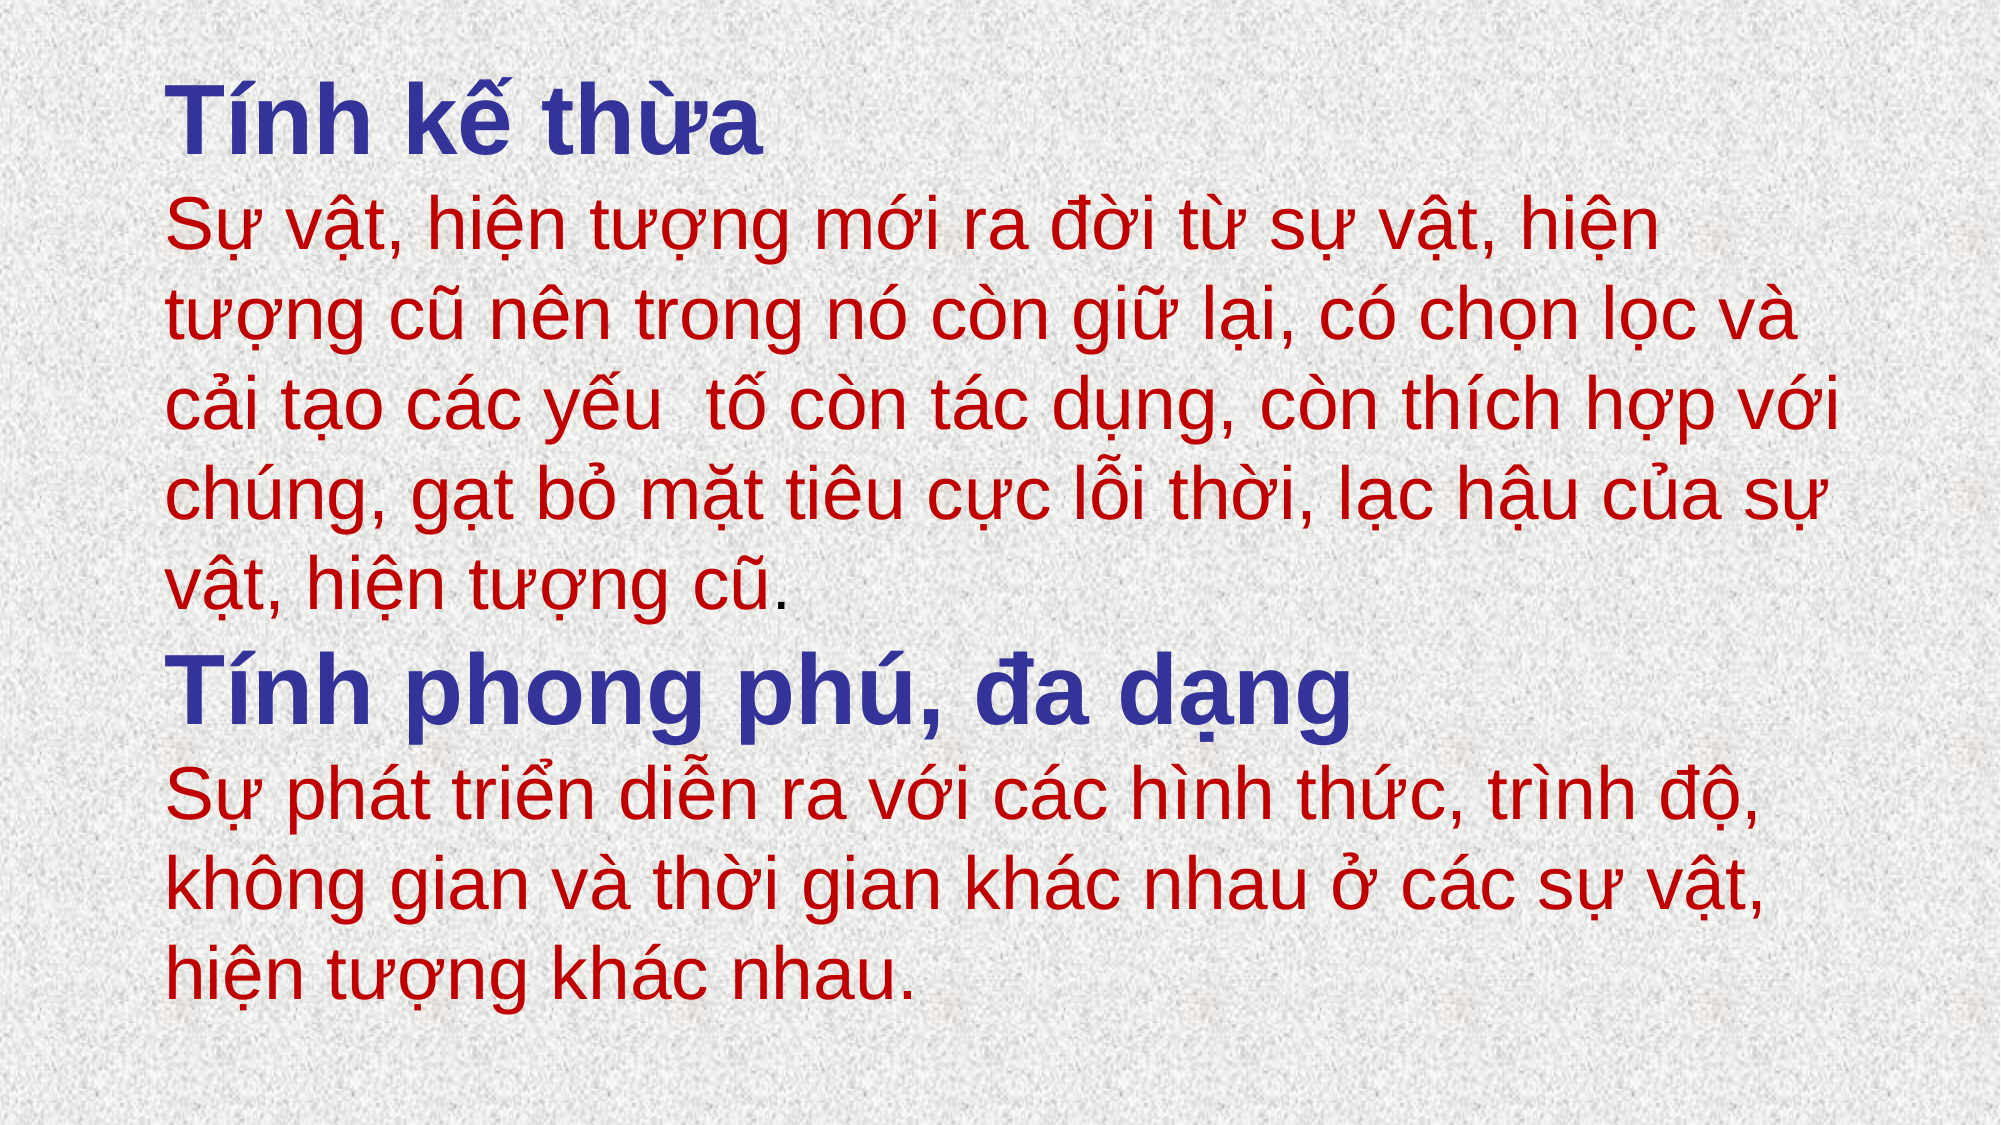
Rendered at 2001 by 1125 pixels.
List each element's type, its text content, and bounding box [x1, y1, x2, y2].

picture [0, 0, 2001, 1125]
text_box Tính kế thừa Sự vật, hiện tượng mới ra đời từ sự vật, hiện tượng cũ nên trong nó còn giữ lại, có chọn lọc và cải tạo các yếu tố còn tác dụng, còn thích hợp với chúng, gạt bỏ mặt tiêu cực lỗi thời, lạc hậu của sự vật, hiện tượng cũ. Tính phong phú, đa dạng Sự phát triển diễn ra với các hình thức, trình độ, không gian và thời gian khác nhau ở các sự vật, hiện tượng khác nhau. [149, 47, 1898, 1113]
